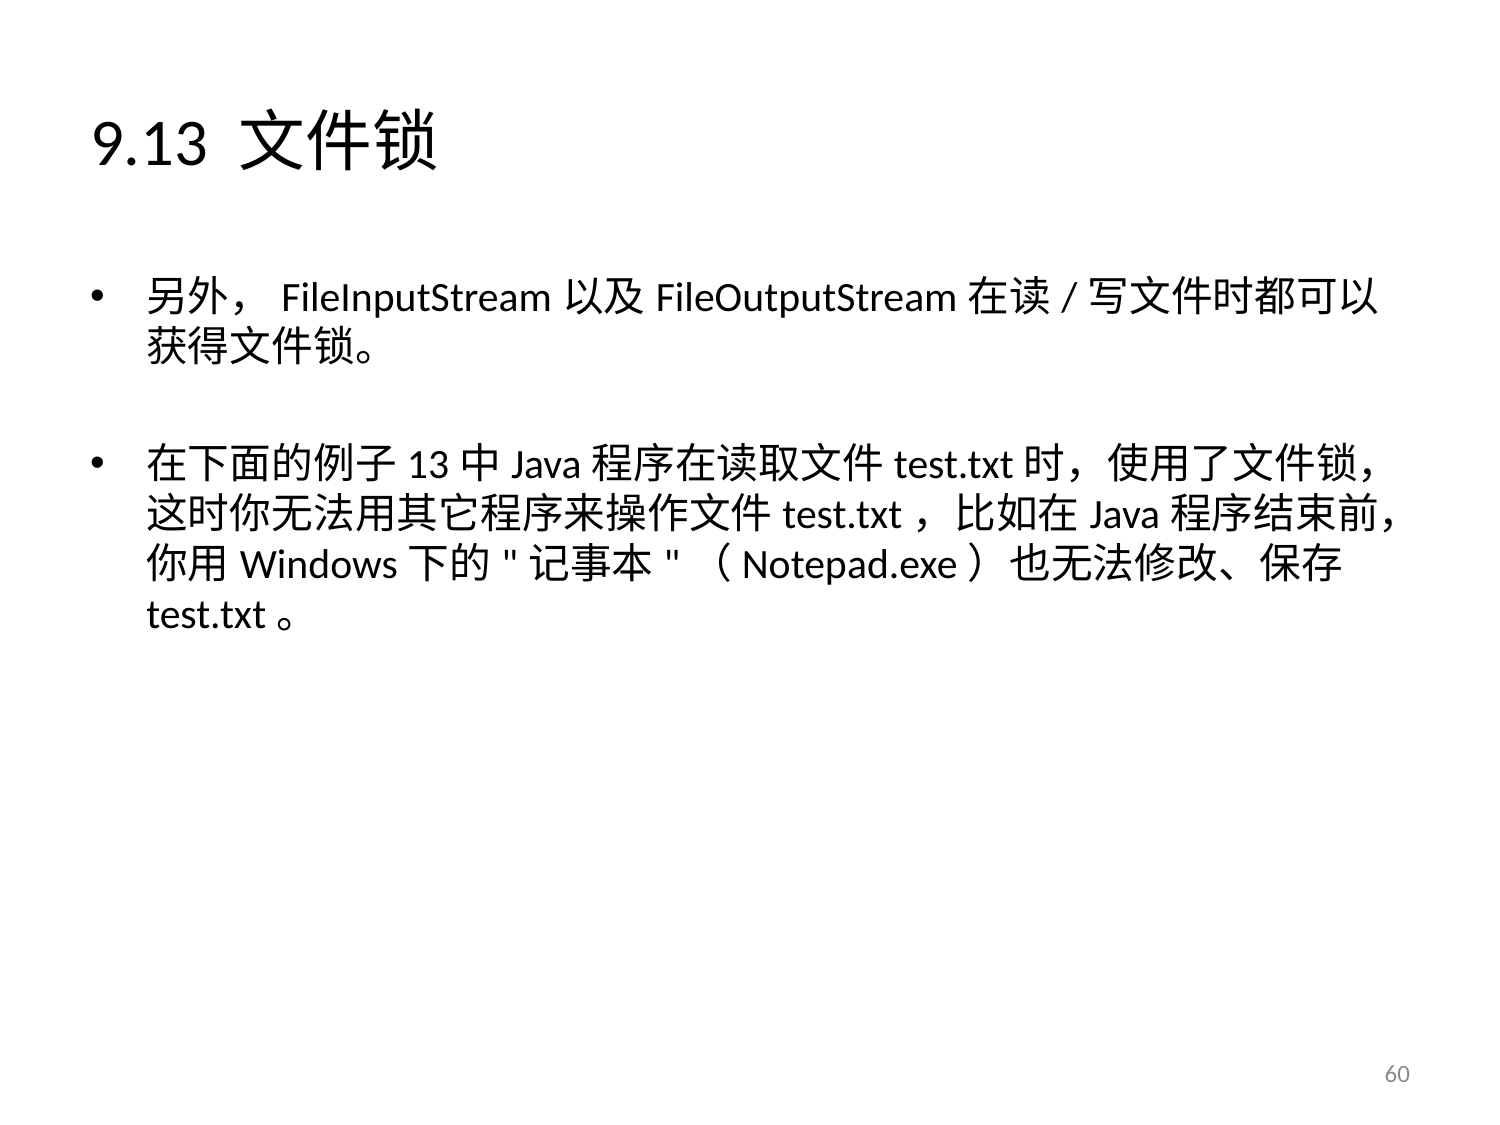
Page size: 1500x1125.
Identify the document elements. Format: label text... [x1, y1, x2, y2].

slide_number 60 [1074, 1042, 1425, 1103]
title 9.13 文件锁 [75, 45, 1425, 233]
list 另外，FileInputStream以及FileOutputStream在读/写文件时都可以获得文件锁。 在下面的例子13中Java程序在读取文件test.txt时，使用了文件锁，这时你无法用其它程序来操作文件test.txt，比如在Java程序结束前，你用Windows下的"记事本"（Notepad.exe）也无法修改、保存test.txt。 [75, 262, 1425, 1005]
